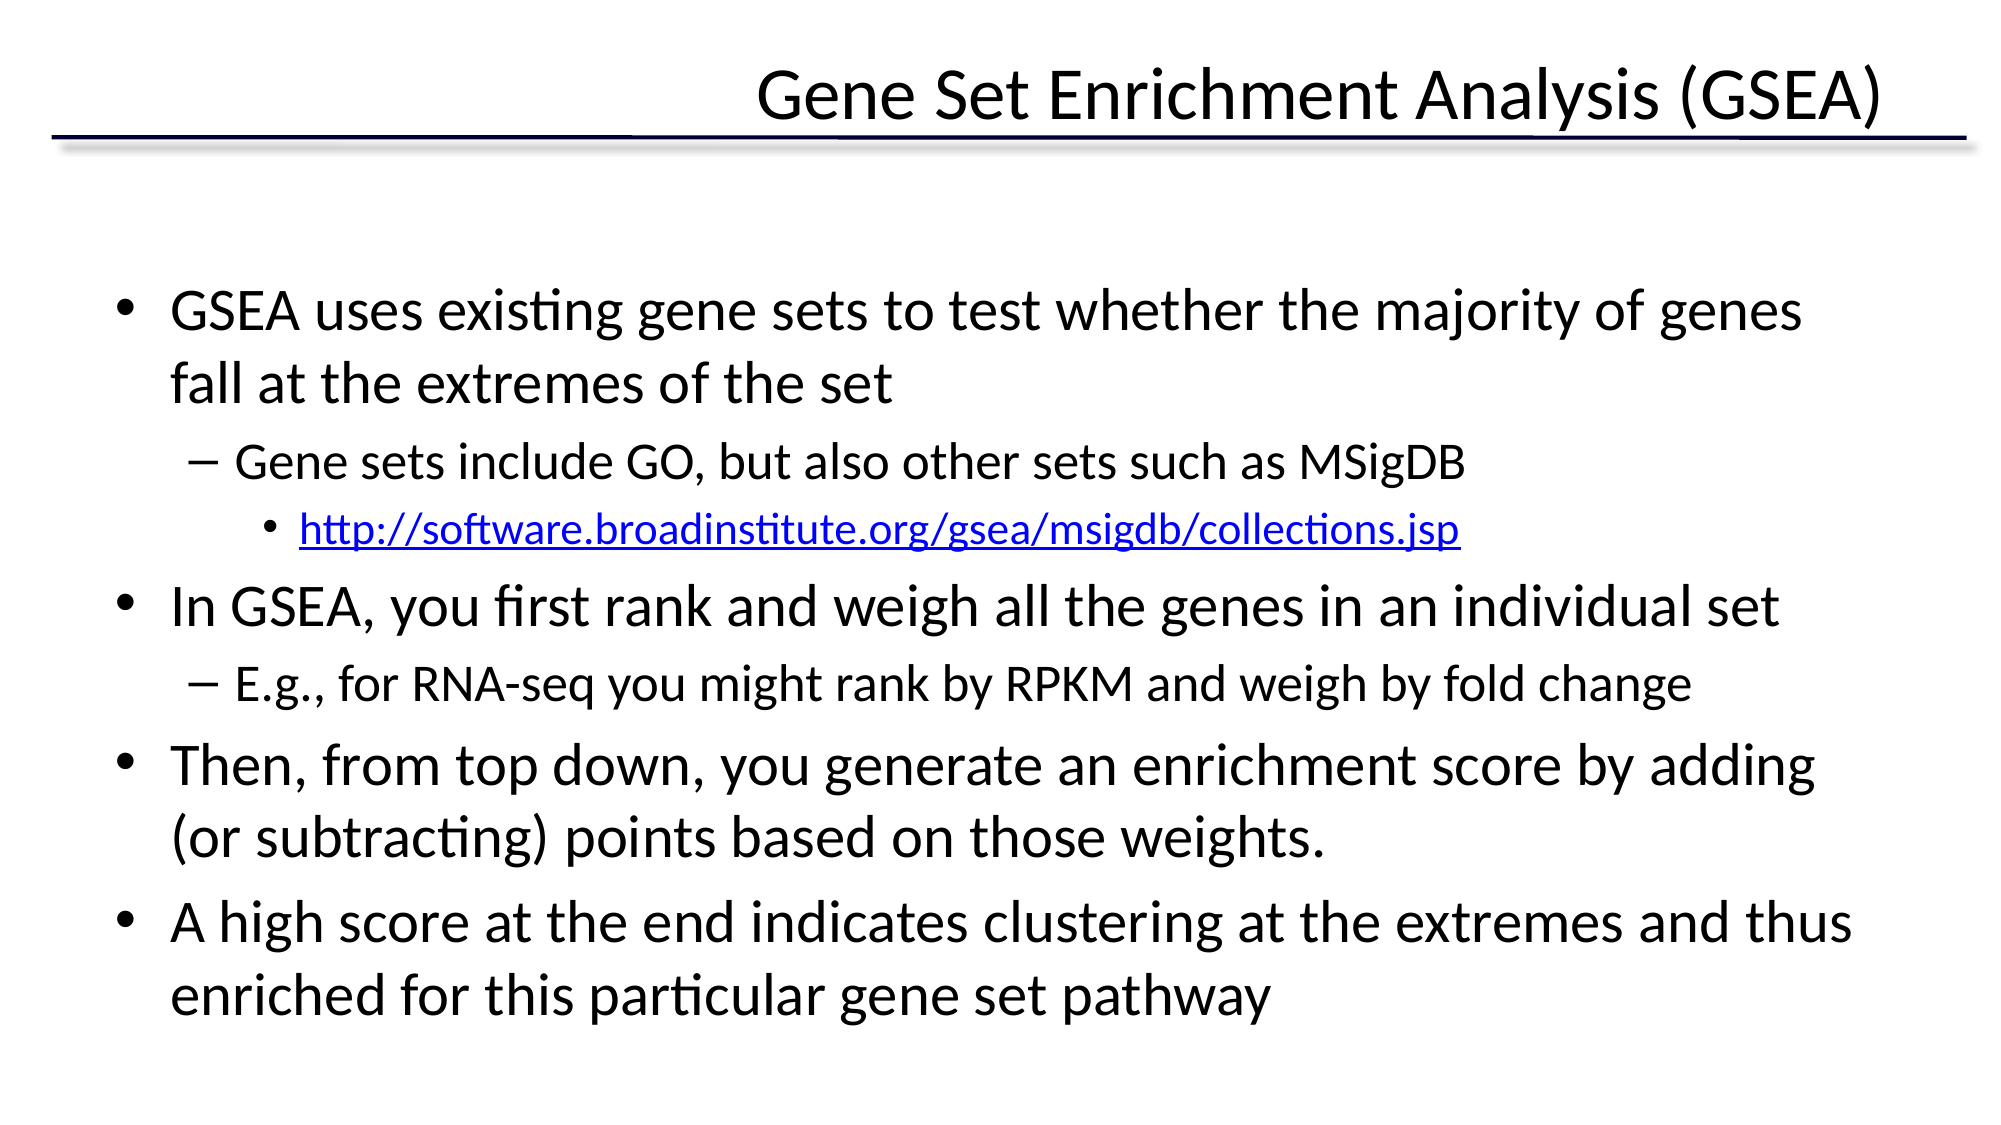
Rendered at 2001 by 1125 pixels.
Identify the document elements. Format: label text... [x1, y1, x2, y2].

list GSEA uses existing gene sets to test whether the majority of genes fall at the extremes of the set Gene sets include GO, but also other sets such as MSigDB http://software.broadinstitute.org/gsea/msigdb/collections.jsp In GSEA, you first rank and weigh all the genes in an individual set E.g., for RNA-seq you might rank by RPKM and weigh by fold change Then, from top down, you generate an enrichment score by adding (or subtracting) points based on those weights. A high score at the end indicates clustering at the extremes and thus enriched for this particular gene set pathway [99, 262, 1900, 1038]
title Gene Set Enrichment Analysis (GSEA) [99, 37, 1900, 225]
